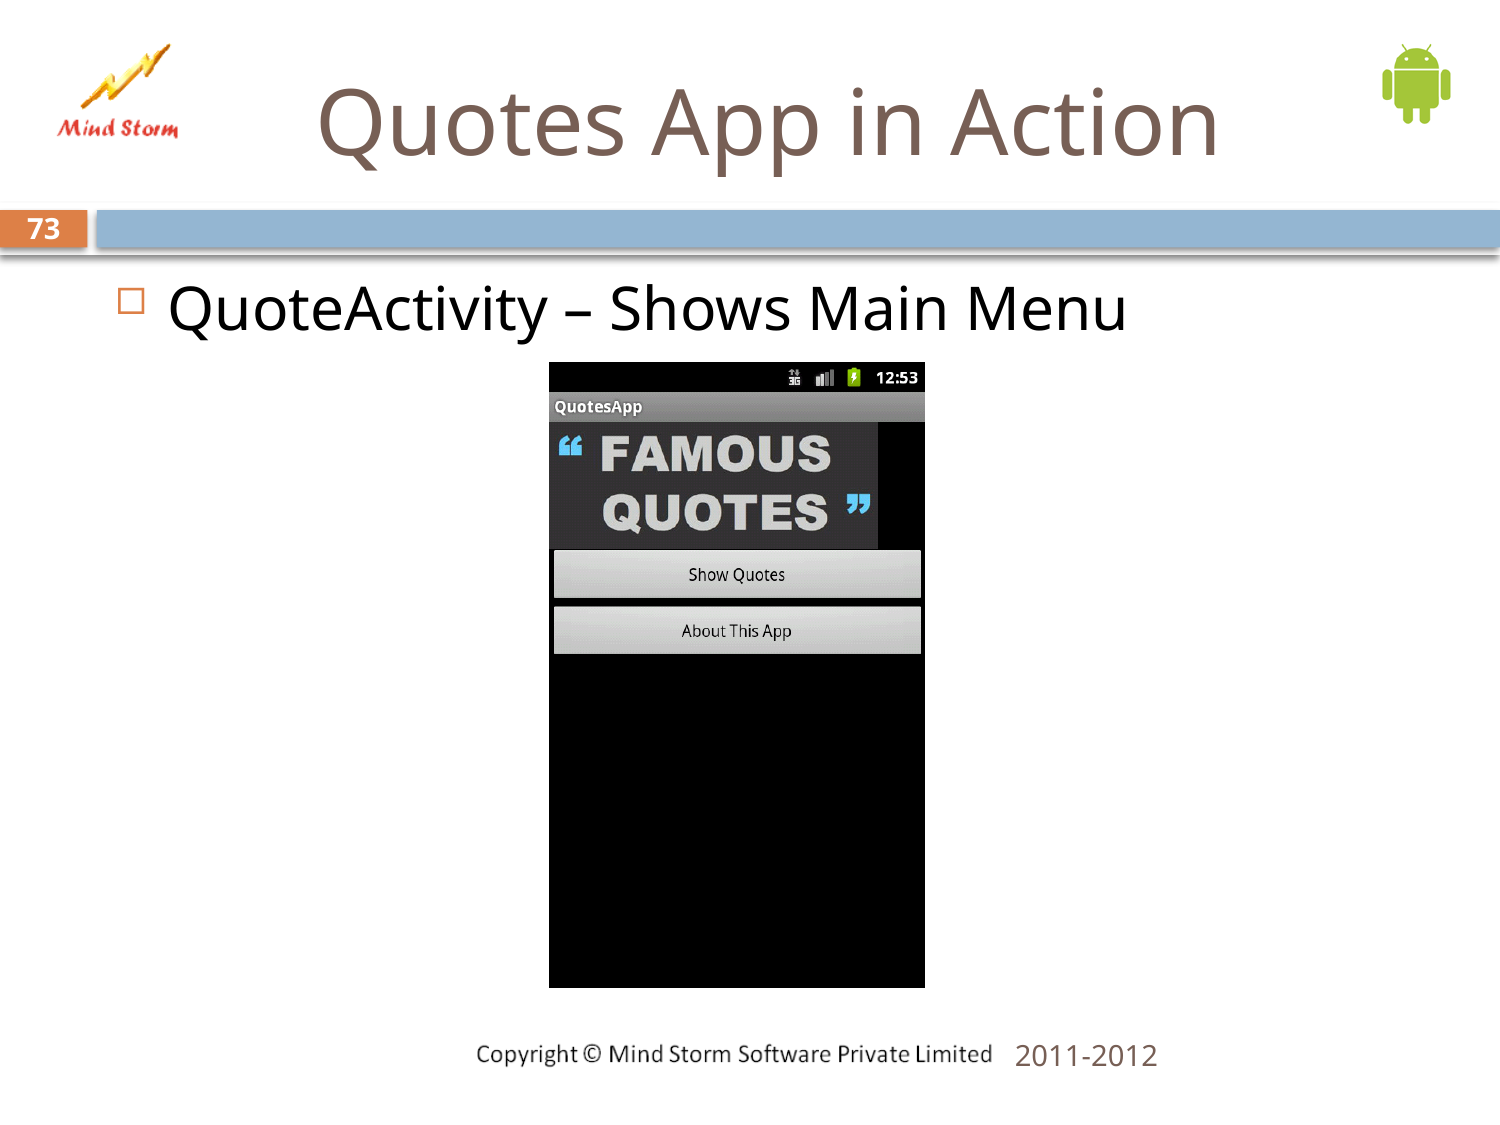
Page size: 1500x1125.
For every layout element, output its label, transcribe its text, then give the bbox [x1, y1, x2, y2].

list QuoteActivity – Shows Main Menu [100, 262, 1438, 375]
title Quotes App in Action [100, 37, 1438, 200]
picture [1438, 37, 1454, 131]
picture [37, 37, 100, 150]
slide_number 73 [0, 209, 88, 250]
slide_number 2011-2012 [999, 1025, 1438, 1085]
picture [549, 362, 926, 988]
picture [474, 1037, 999, 1072]
